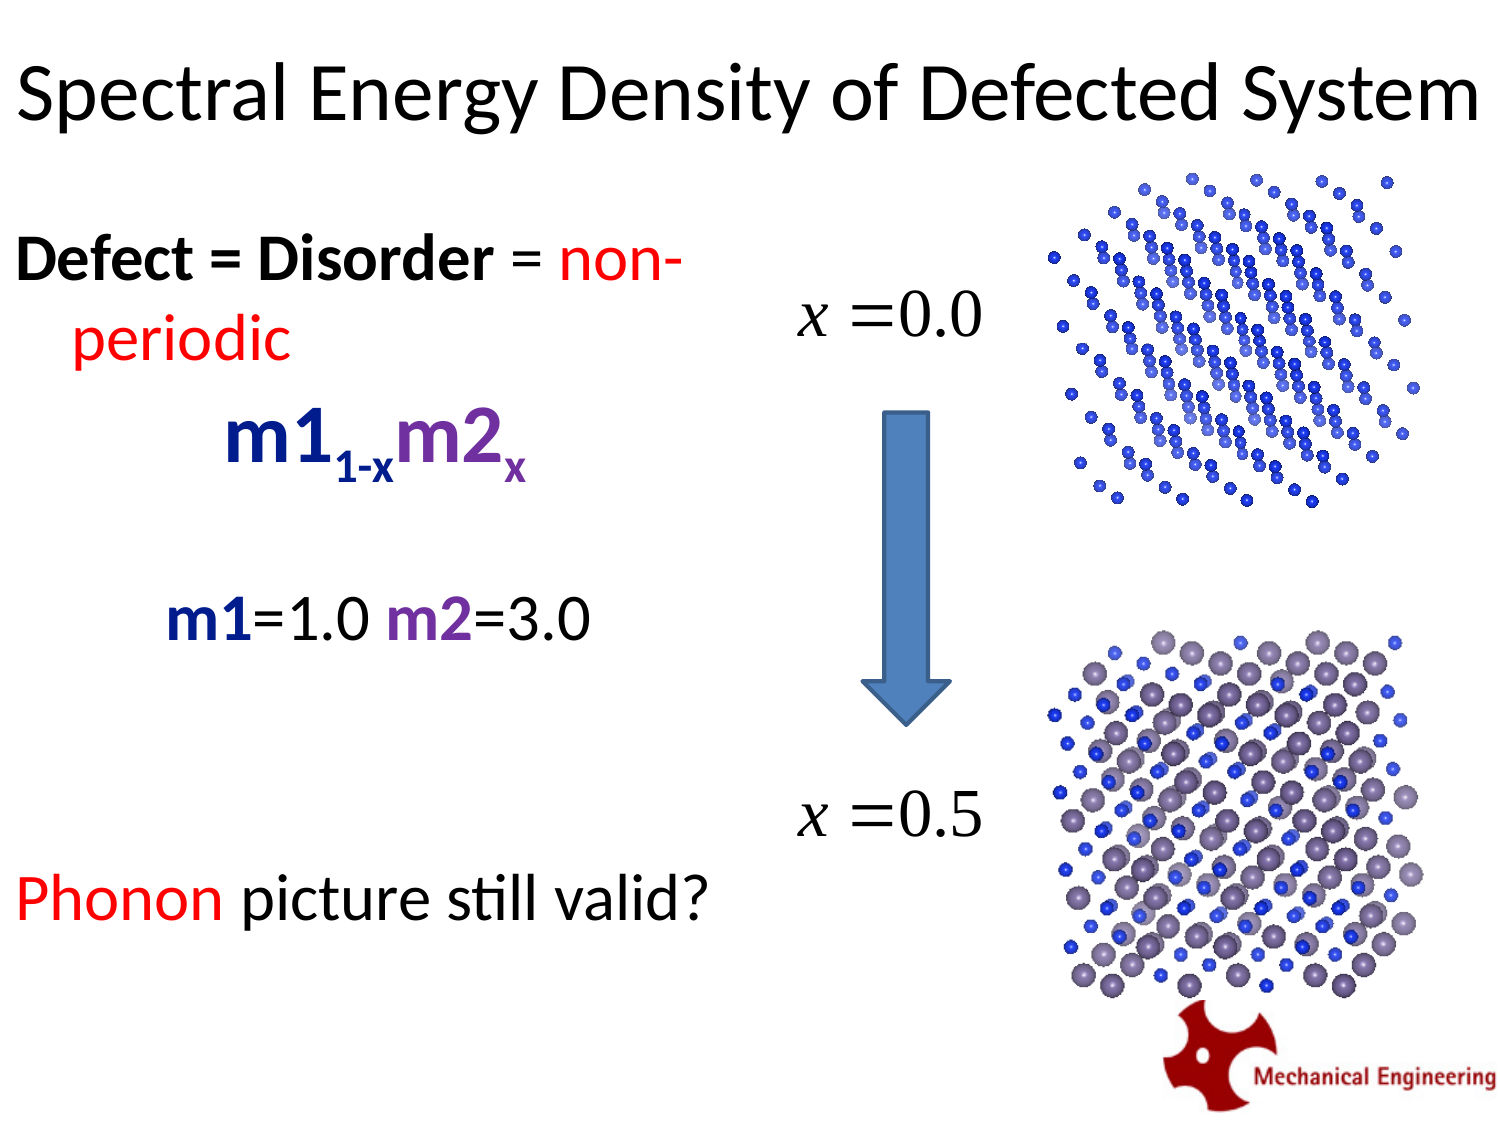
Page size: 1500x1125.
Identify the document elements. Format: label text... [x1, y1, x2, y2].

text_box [784, 162, 1451, 1001]
picture [1162, 999, 1497, 1113]
list Defect = Disorder = non-periodic m1=1.0 m2=3.0 Phonon picture still valid? [0, 112, 825, 1125]
text_box m11-xm2x [187, 371, 563, 500]
title Spectral Energy Density of Defected System [0, 0, 1500, 188]
